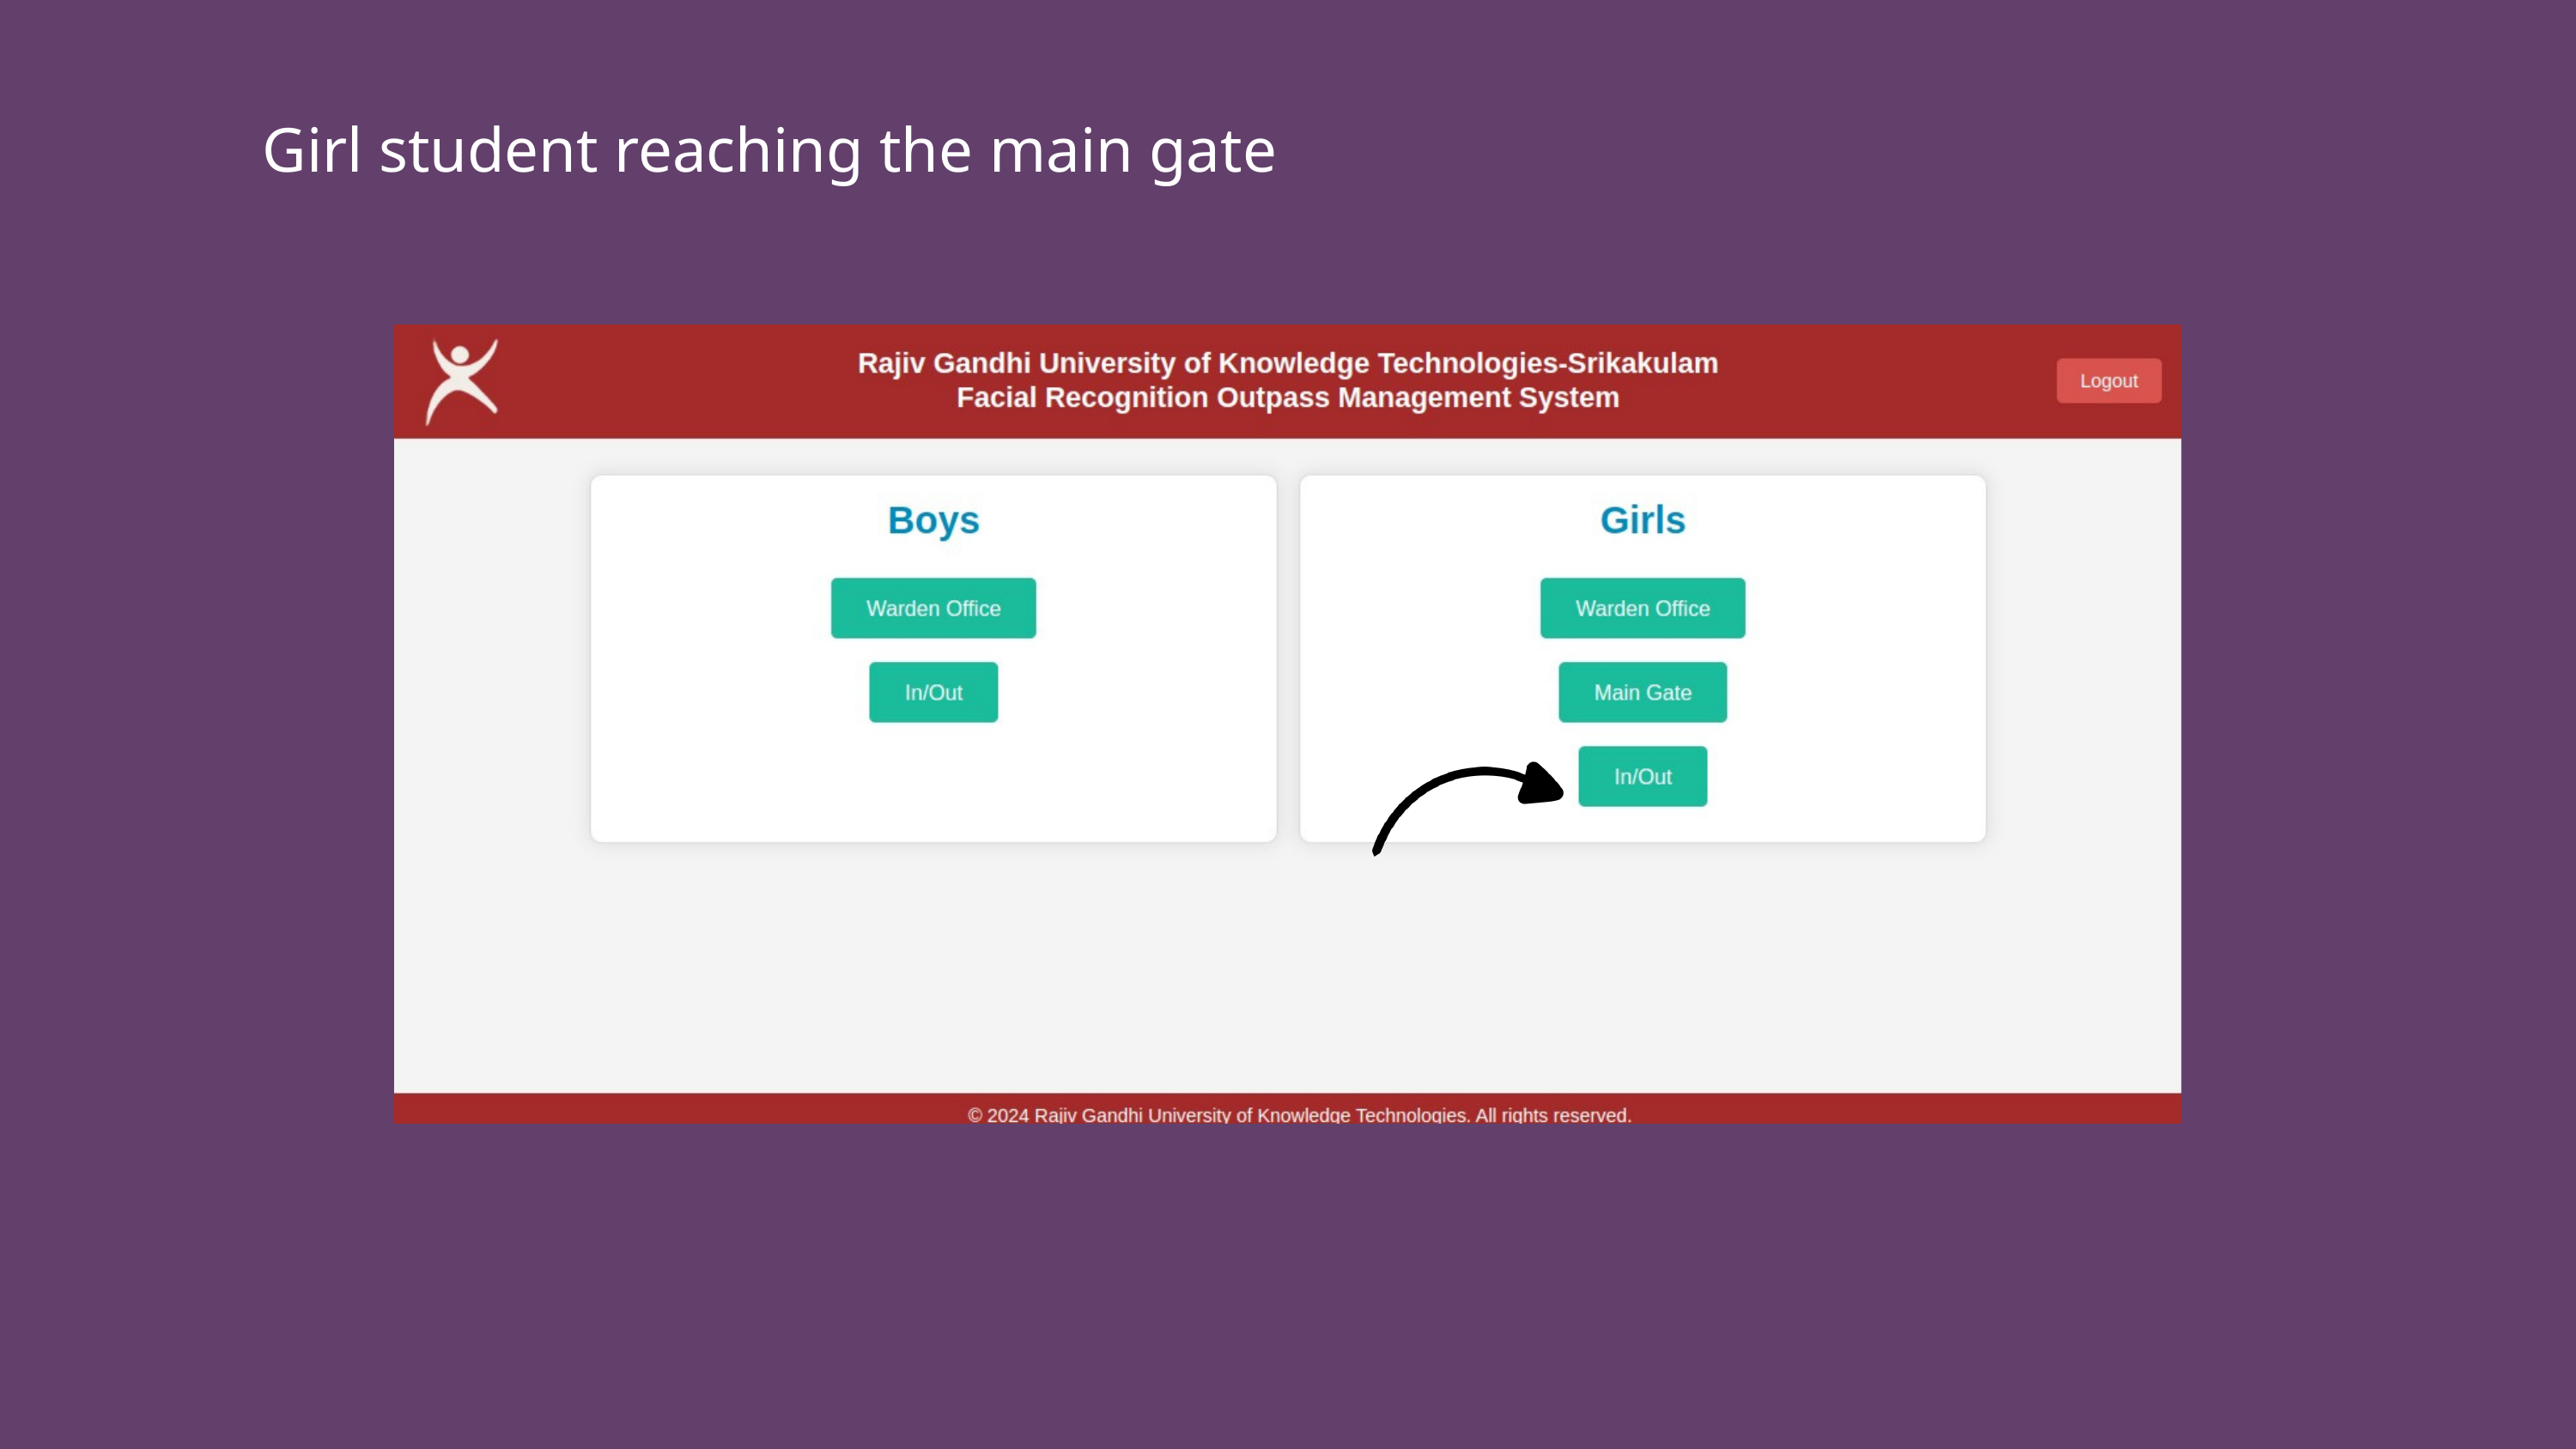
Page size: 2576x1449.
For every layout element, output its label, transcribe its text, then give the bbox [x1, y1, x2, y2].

text_box Girl student reaching the main gate [91, 99, 1449, 185]
text_box [1371, 748, 1564, 857]
text_box [394, 324, 2182, 1124]
